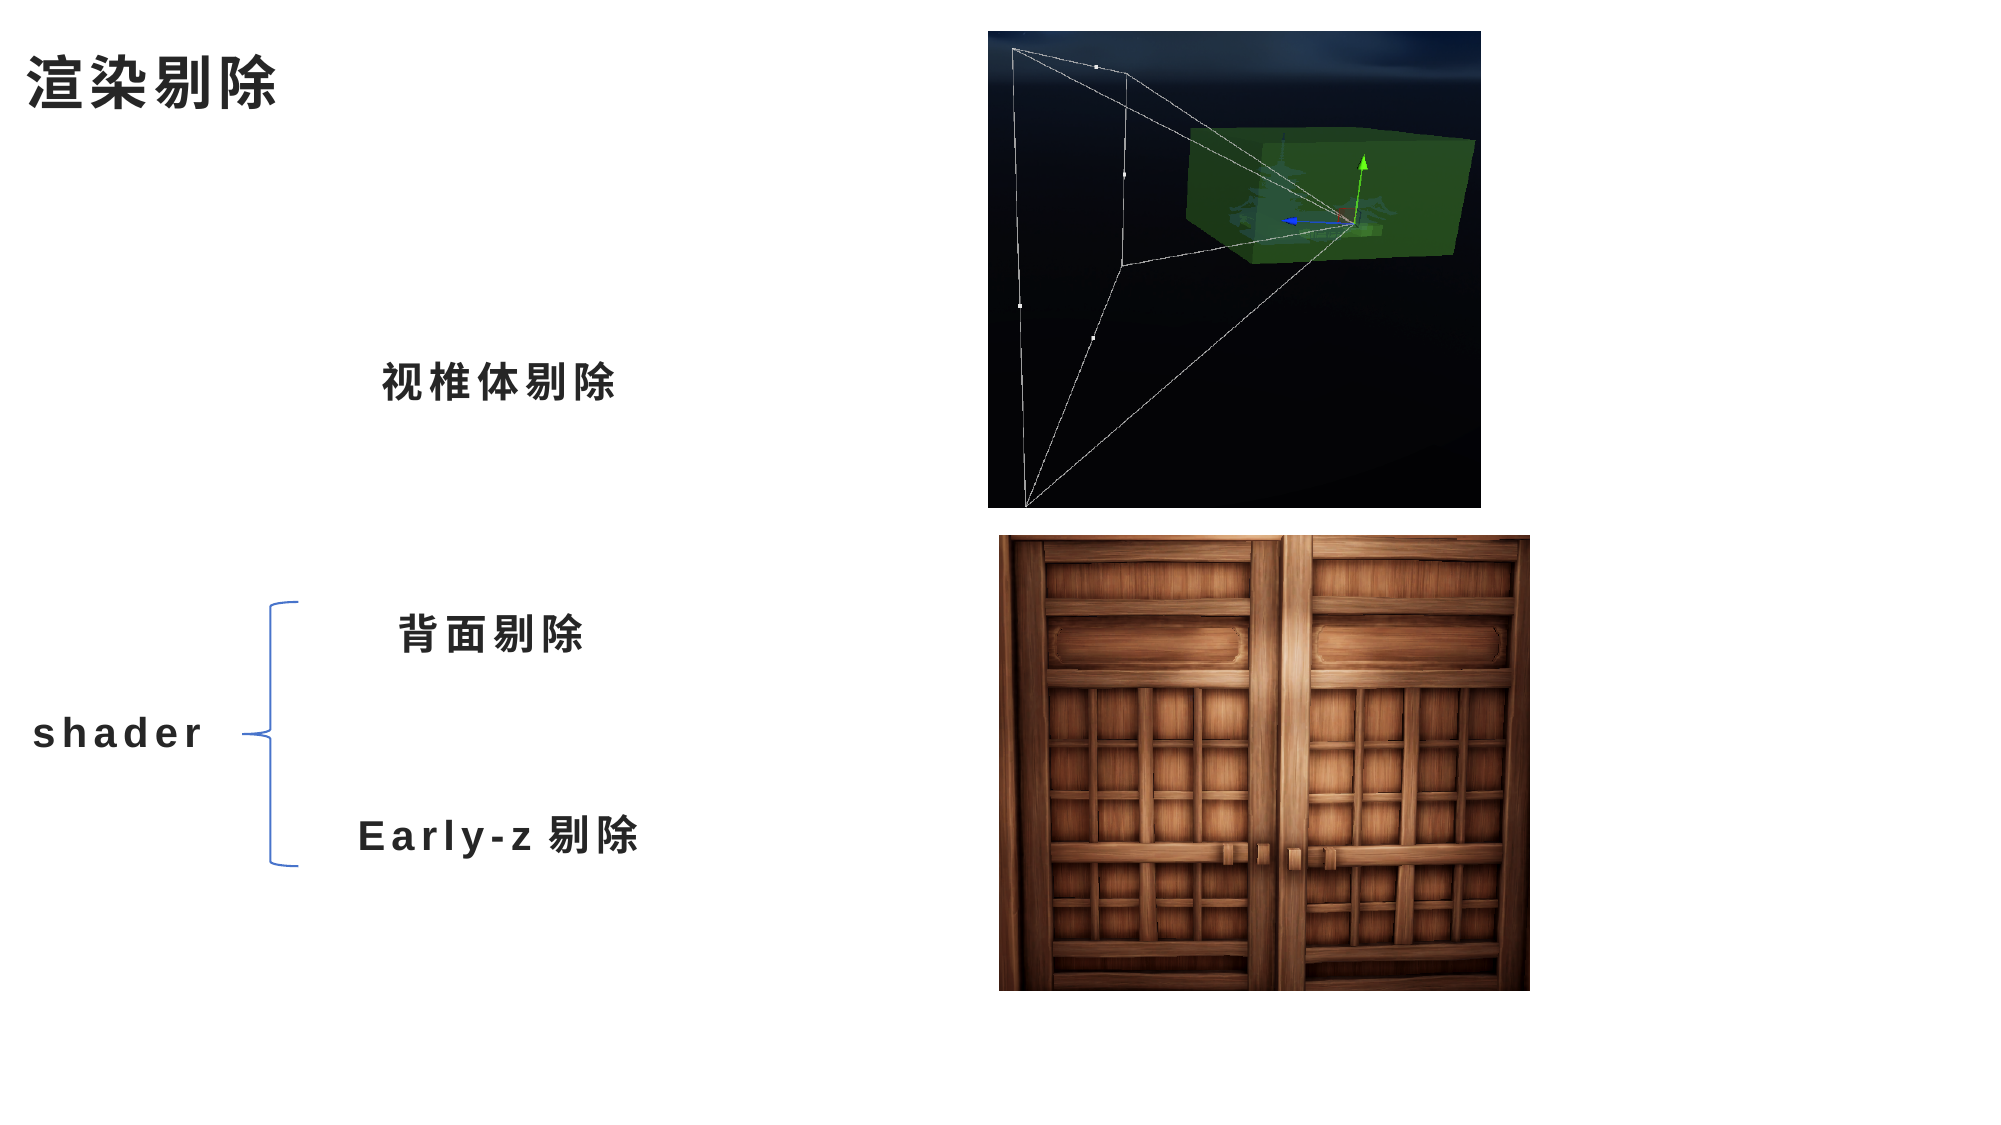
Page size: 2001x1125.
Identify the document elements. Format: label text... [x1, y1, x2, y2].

text_box [269, 600, 299, 659]
picture [988, 31, 1482, 509]
picture [999, 535, 1531, 991]
text_box shader [0, 659, 317, 763]
text_box 渲染剔除 [10, 0, 1384, 125]
text_box 背面剔除 [291, 562, 690, 666]
text_box Early-z剔除 [299, 763, 698, 867]
text_box 视椎体剔除 [366, 310, 766, 414]
text_box [269, 763, 299, 868]
